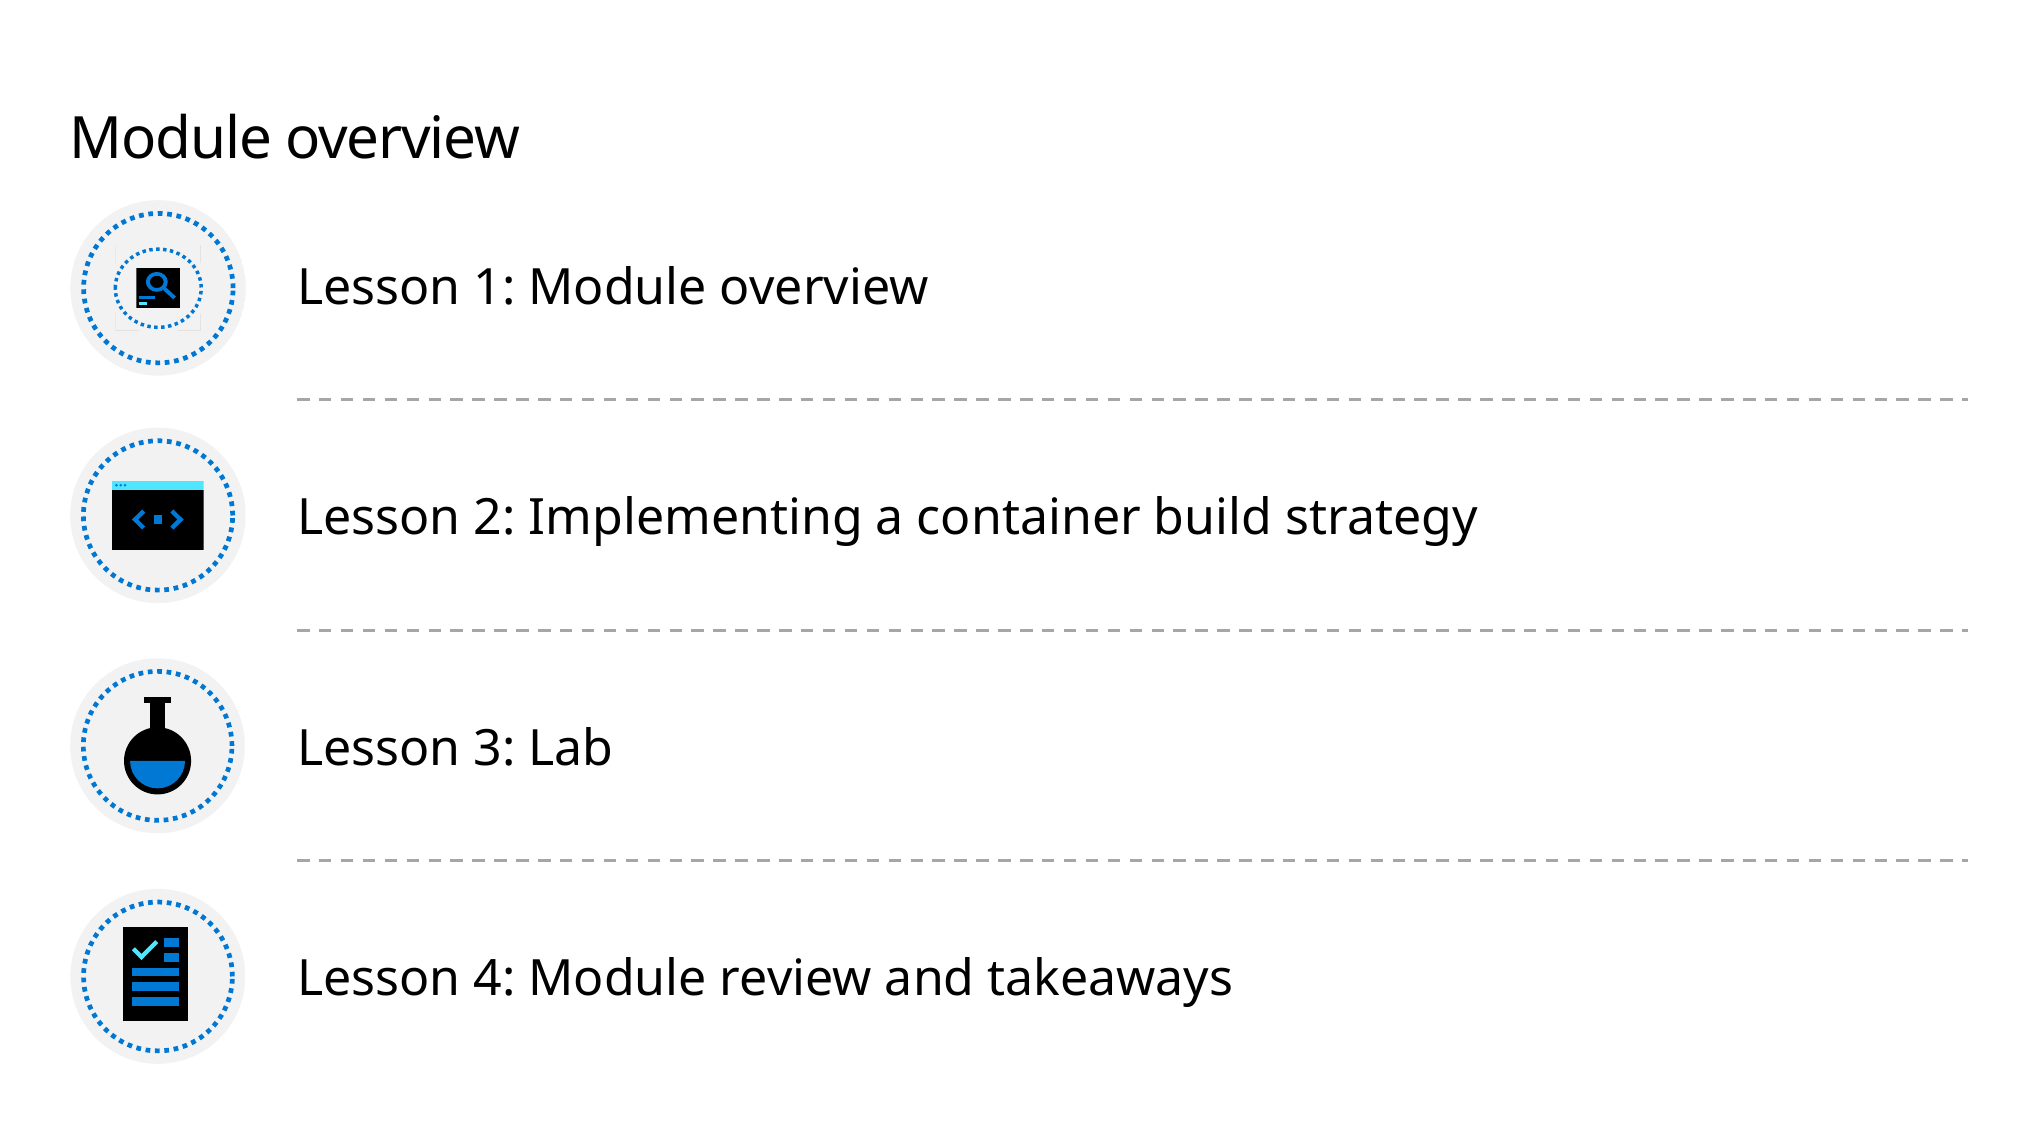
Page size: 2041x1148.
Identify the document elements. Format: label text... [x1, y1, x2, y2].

title Module overview [70, 103, 1969, 172]
picture [69, 199, 246, 376]
text_box Lesson 1: Module overview [297, 254, 1969, 315]
picture [69, 427, 246, 604]
picture [69, 888, 246, 1064]
text_box Lesson 3: Lab [297, 715, 1969, 776]
text_box Lesson 4: Module review and takeaways [297, 945, 1969, 1006]
picture [69, 657, 245, 834]
text_box Lesson 2: Implementing a container build strategy [297, 484, 1969, 545]
